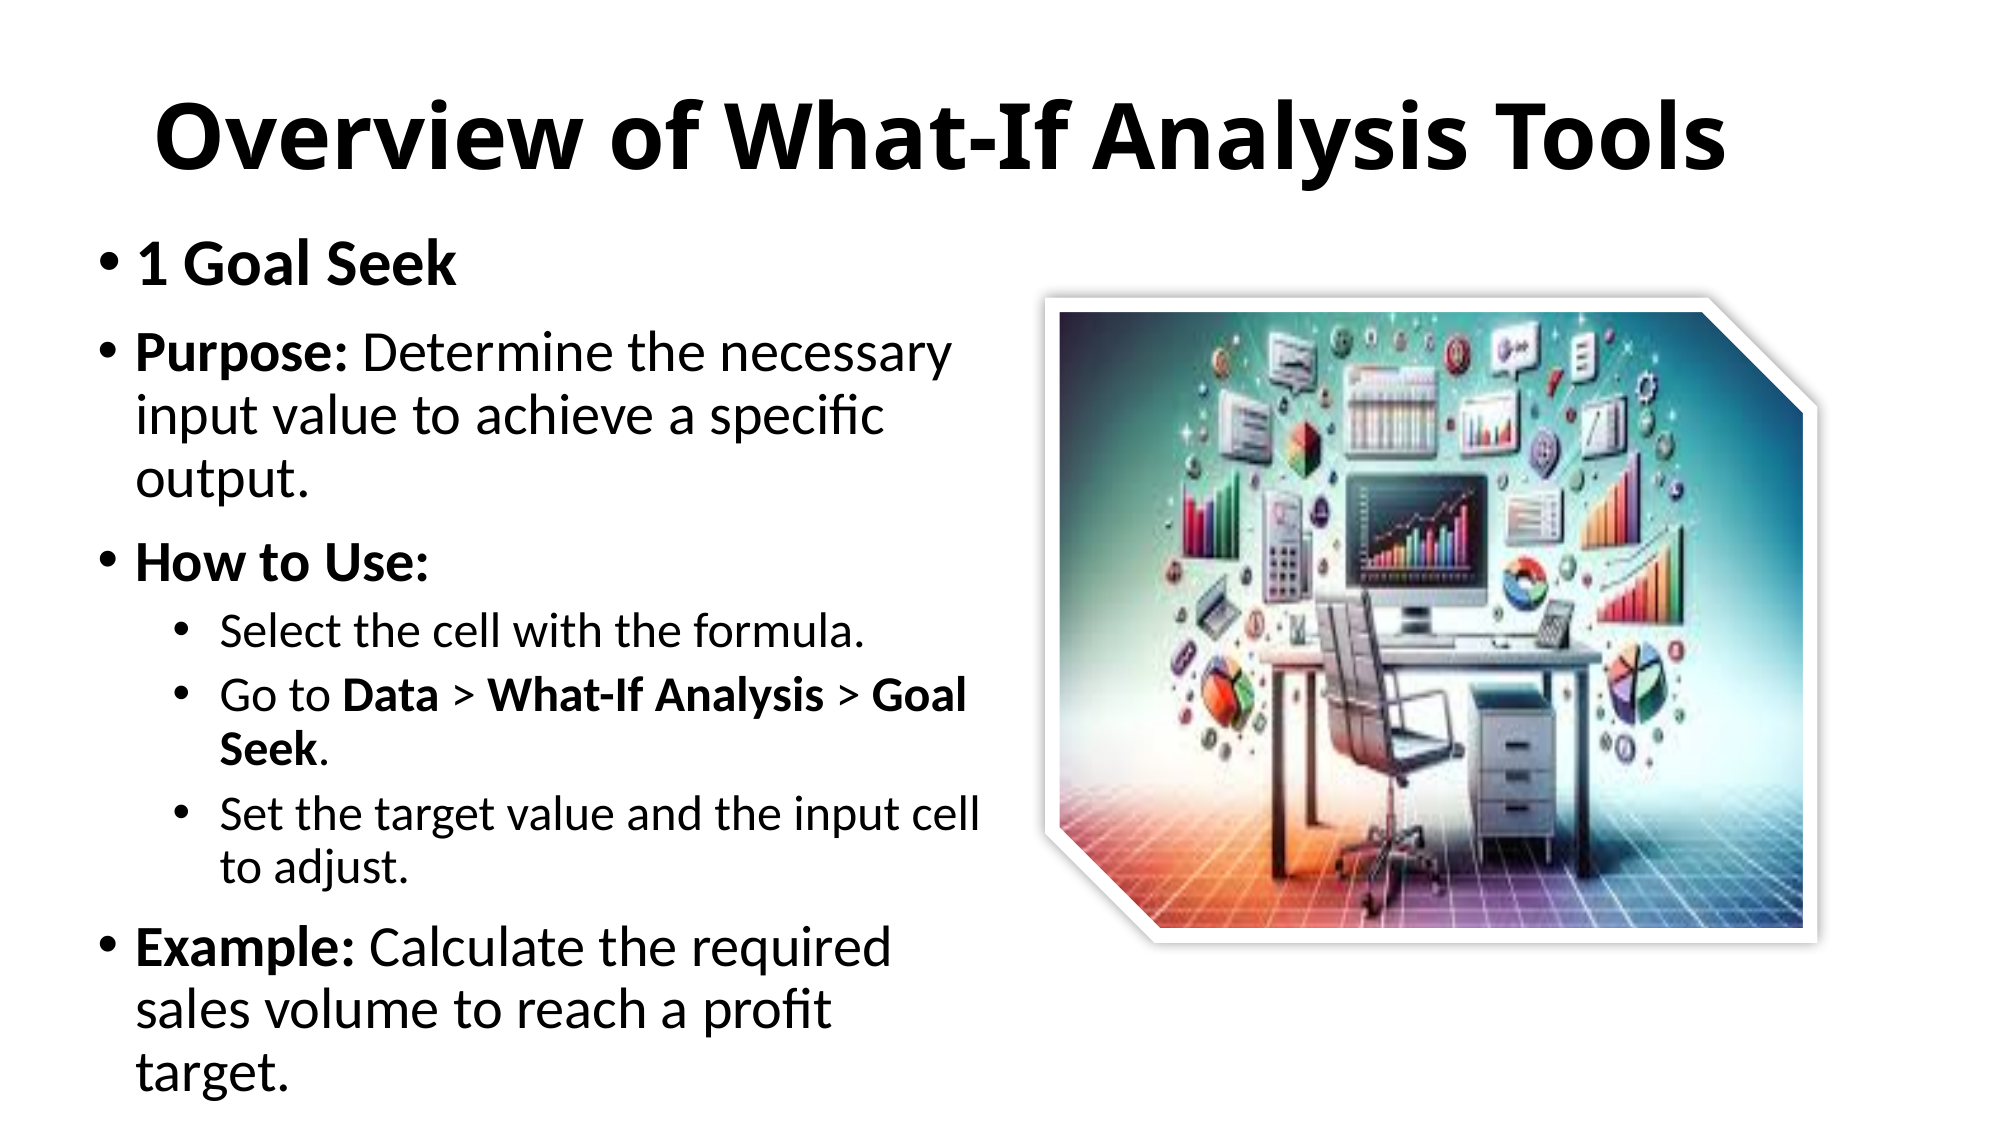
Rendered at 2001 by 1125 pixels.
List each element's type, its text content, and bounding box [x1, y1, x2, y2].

title Overview of What-If Analysis Tools [137, 30, 1863, 249]
picture [1052, 304, 1811, 936]
list 1 Goal Seek Purpose: Determine the necessary input value to achieve a specific output. How to Use: Select the cell with the formula. Go to Data > What-If Analysis > Goal Seek. Set the target value and the input cell to adjust. Example: Calculate the required sales volume to reach a profit target. [82, 220, 1000, 937]
